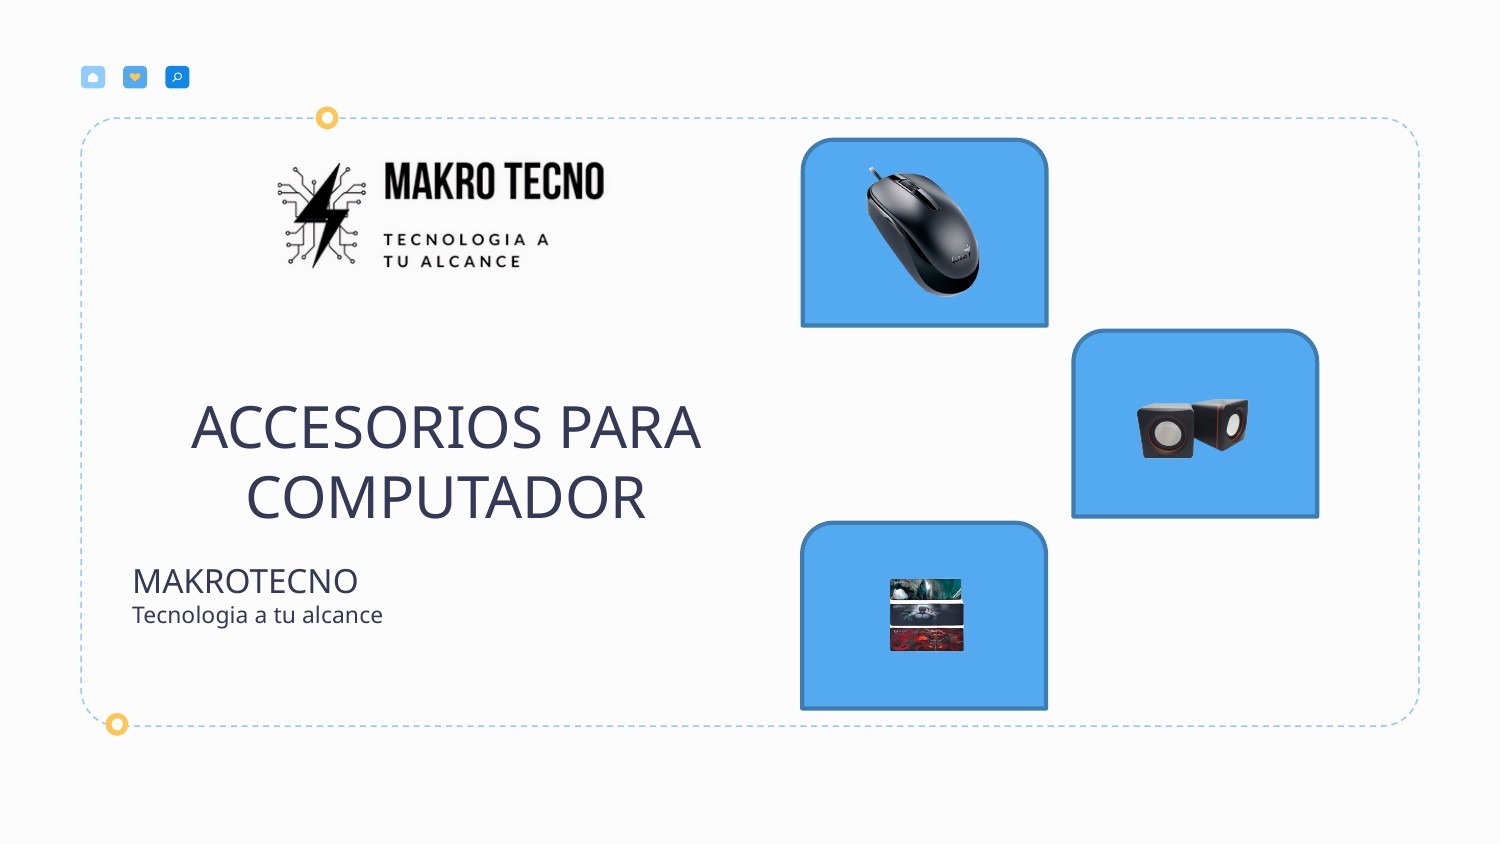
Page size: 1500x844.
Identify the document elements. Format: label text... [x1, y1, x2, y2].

text_box [800, 520, 1049, 711]
title ACCESORIOS PARA COMPUTADOR [116, 195, 776, 546]
picture [1131, 360, 1259, 487]
picture [185, 0, 707, 476]
picture [857, 549, 992, 683]
text_box [800, 137, 1049, 328]
text_box [1071, 328, 1320, 519]
picture [856, 163, 993, 299]
subtitle MAKROTECNO Tecnologia a tu alcance [116, 545, 475, 604]
